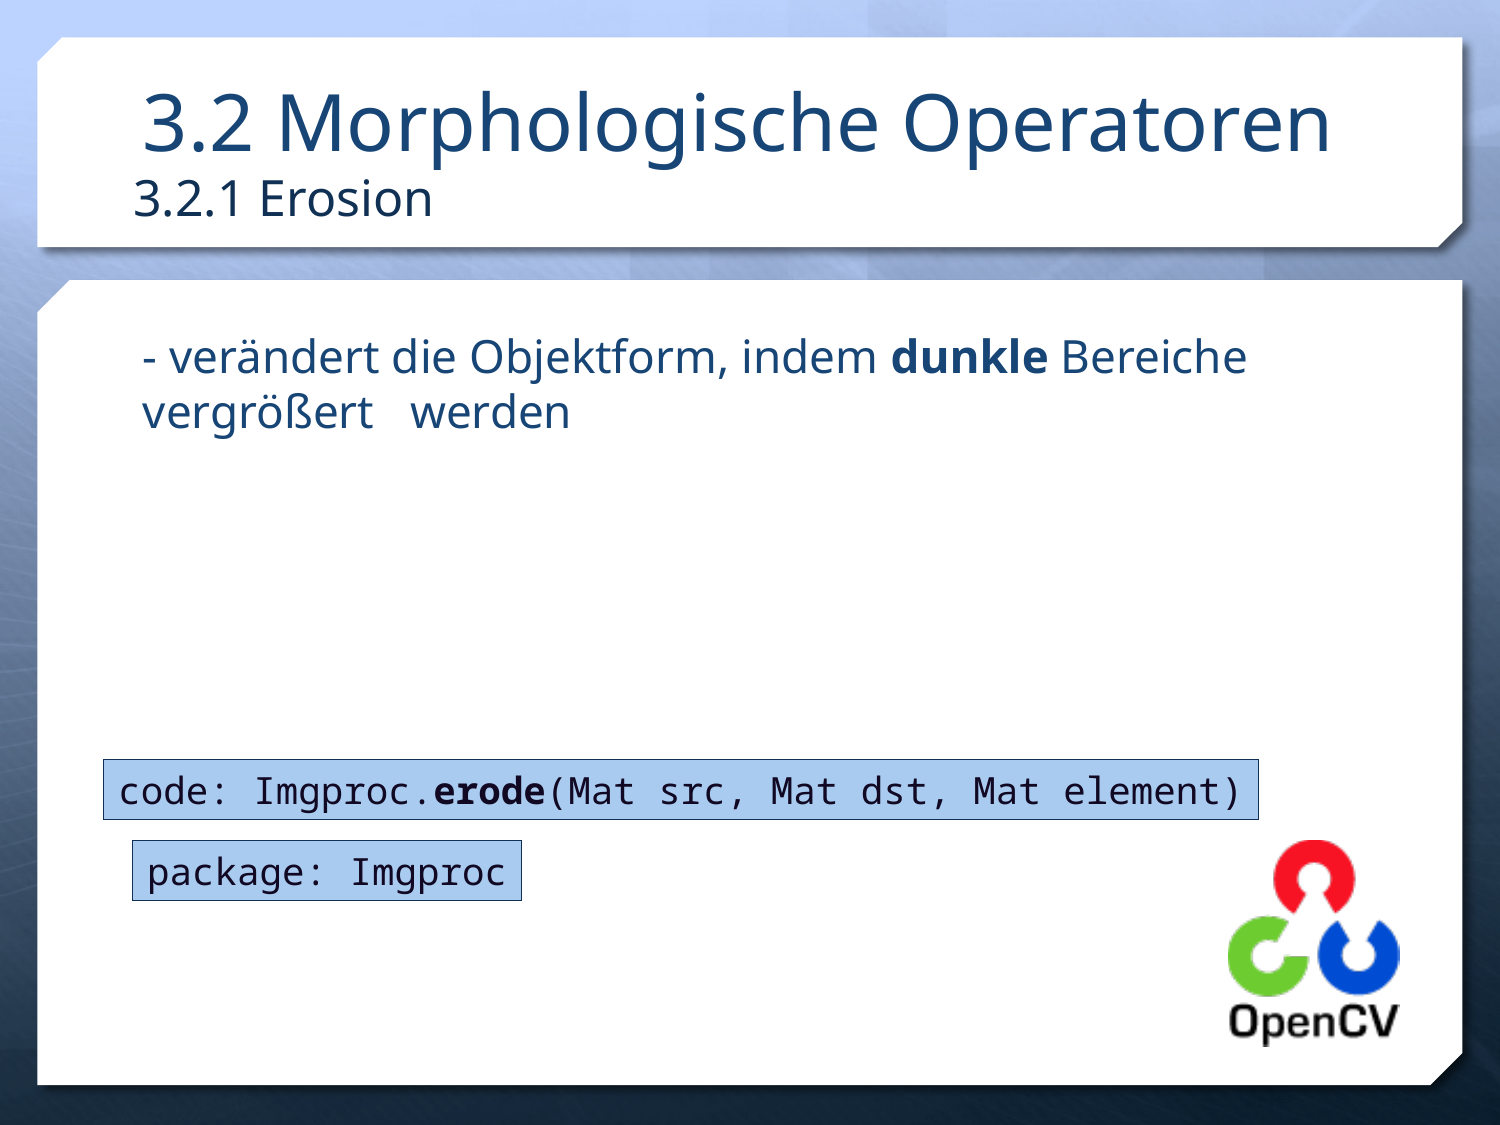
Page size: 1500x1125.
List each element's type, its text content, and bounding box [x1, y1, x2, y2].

picture [1228, 840, 1401, 1048]
title 3.2 Morphologische Operatoren [127, 48, 1372, 175]
text_box package: Imgproc [132, 840, 522, 901]
list - verändert die Objektform, indem dunkle Bereiche vergrößert werden [127, 319, 1372, 728]
text_box code: Imgproc.erode(Mat src, Mat dst, Mat element) [103, 759, 1259, 820]
text_box 3.2.1 Erosion [118, 159, 450, 235]
